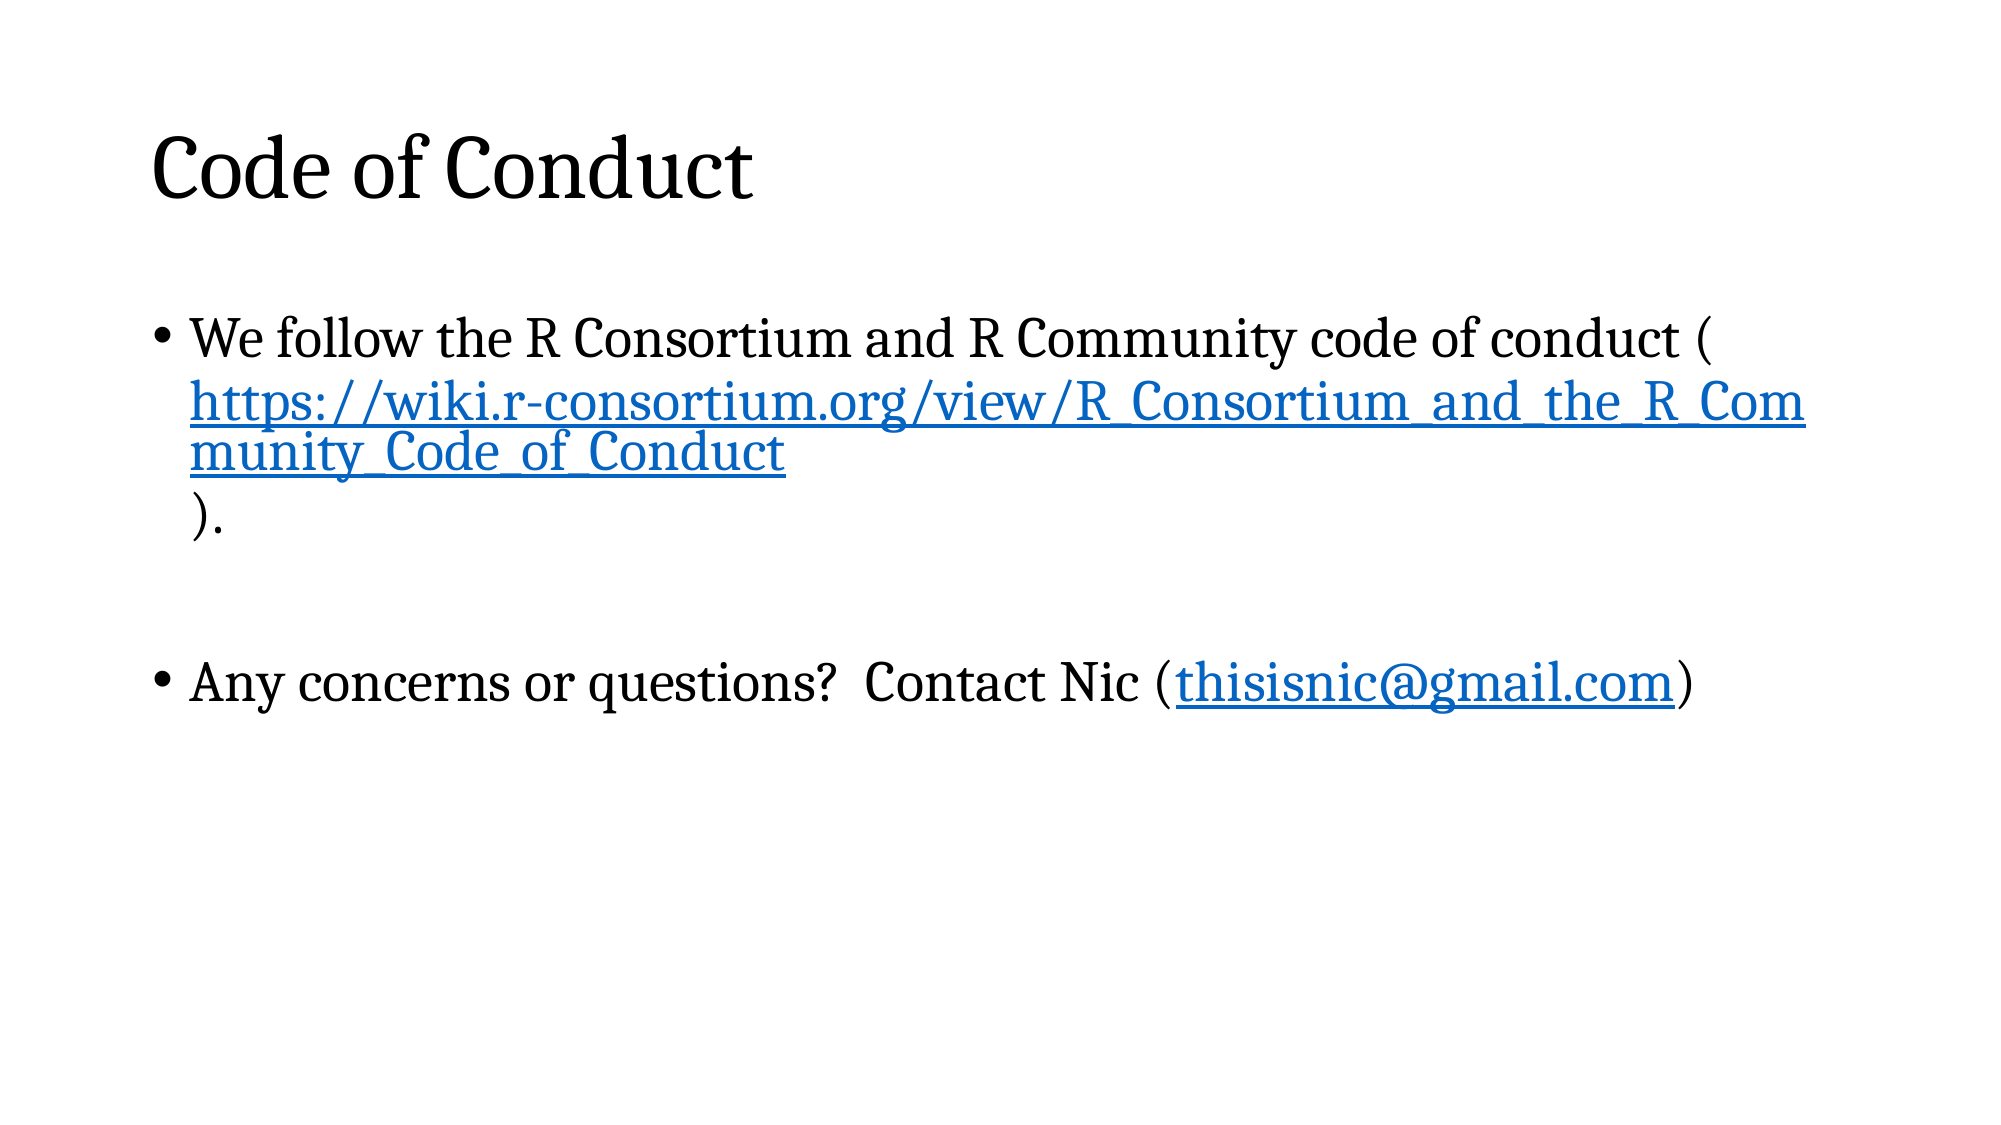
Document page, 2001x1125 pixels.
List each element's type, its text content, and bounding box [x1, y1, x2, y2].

title Code of Conduct [137, 59, 1863, 278]
list We follow the R Consortium and R Community code of conduct (https://wiki.r-consortium.org/view/R_Consortium_and_the_R_Community_Code_of_Conduct). Any concerns or questions? Contact Nic (thisisnic@gmail.com) [137, 299, 1863, 1014]
